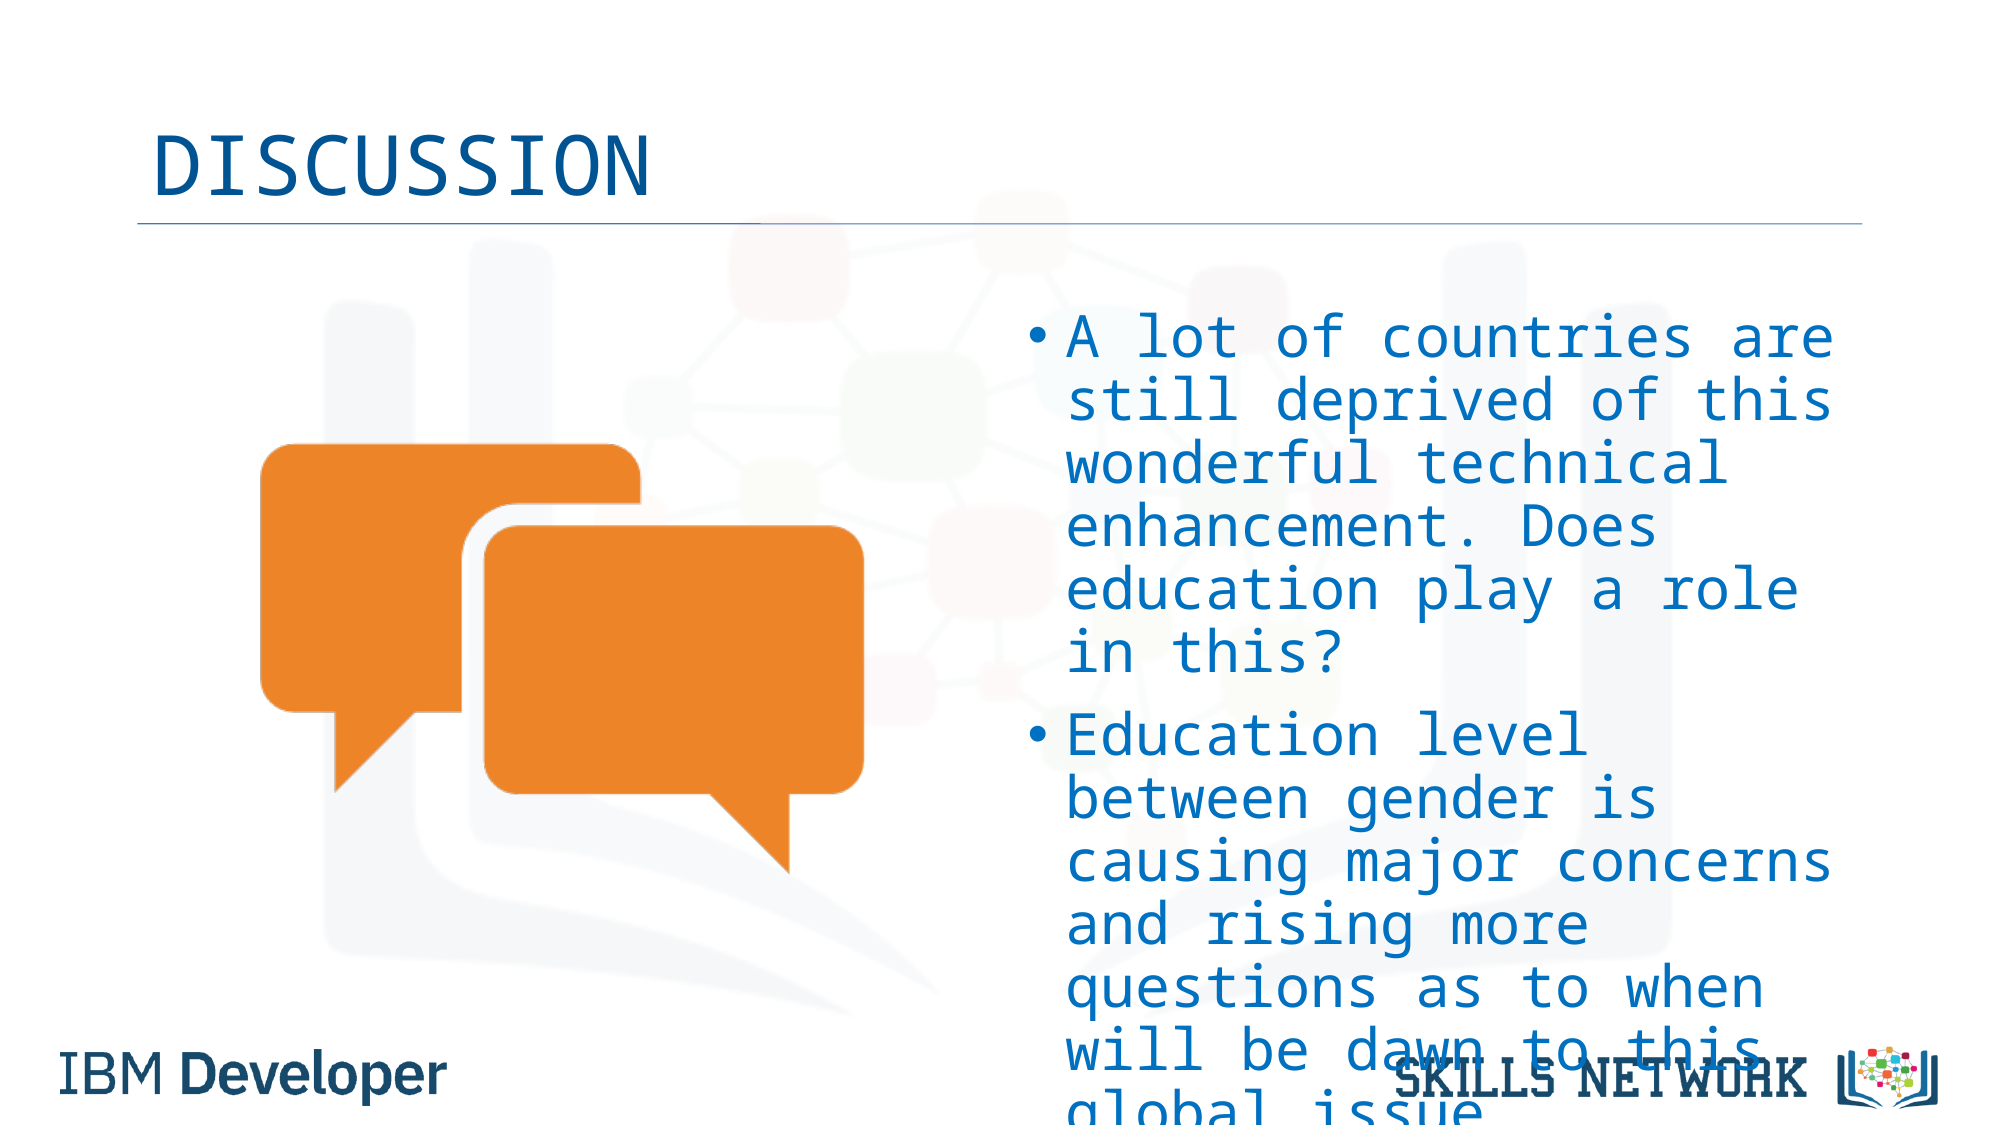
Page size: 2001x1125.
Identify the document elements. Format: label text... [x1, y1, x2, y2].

picture [1390, 1045, 1945, 1111]
list A lot of countries are still deprived of this wonderful technical enhancement. Does education play a role in this? Education level between gender is causing major concerns and rising more questions as to when will be dawn to this global issue. [1012, 299, 1863, 1014]
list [205, 299, 920, 1014]
picture [55, 1045, 459, 1108]
title DISCUSSION [137, 59, 1863, 278]
